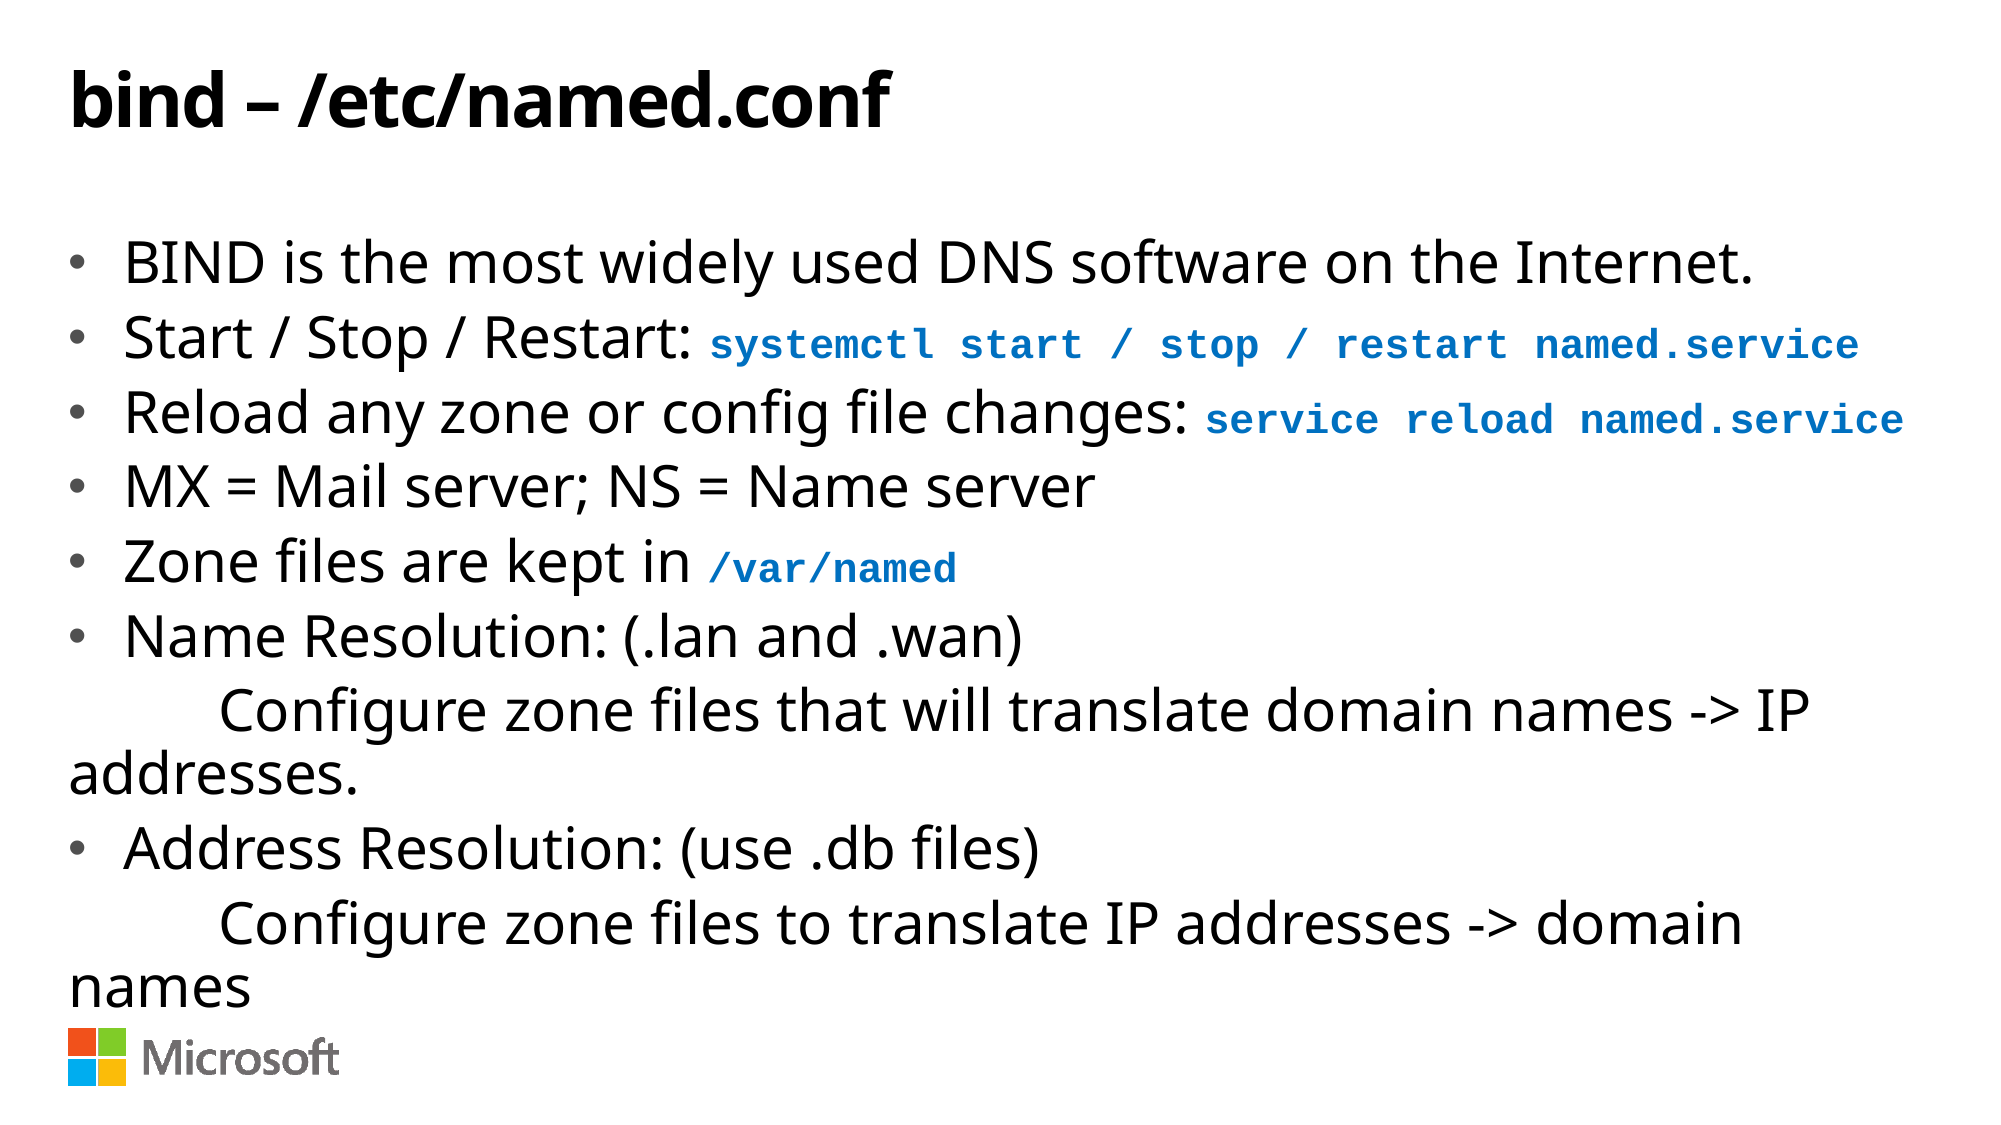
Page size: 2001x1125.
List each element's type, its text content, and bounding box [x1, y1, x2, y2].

picture [68, 1028, 339, 1086]
list BIND is the most widely used DNS software on the Internet. Start / Stop / Restart: systemctl start / stop / restart named.service Reload any zone or config file changes: service reload named.service MX = Mail server; NS = Name server Zone files are kept in /var/named Name Resolution: (.lan and .wan) Configure zone files that will translate domain names -> IP addresses. Address Resolution: (use .db files) Configure zone files to translate IP addresses -> domain names [44, 218, 1956, 935]
title bind – /etc/named.conf [44, 47, 1957, 196]
